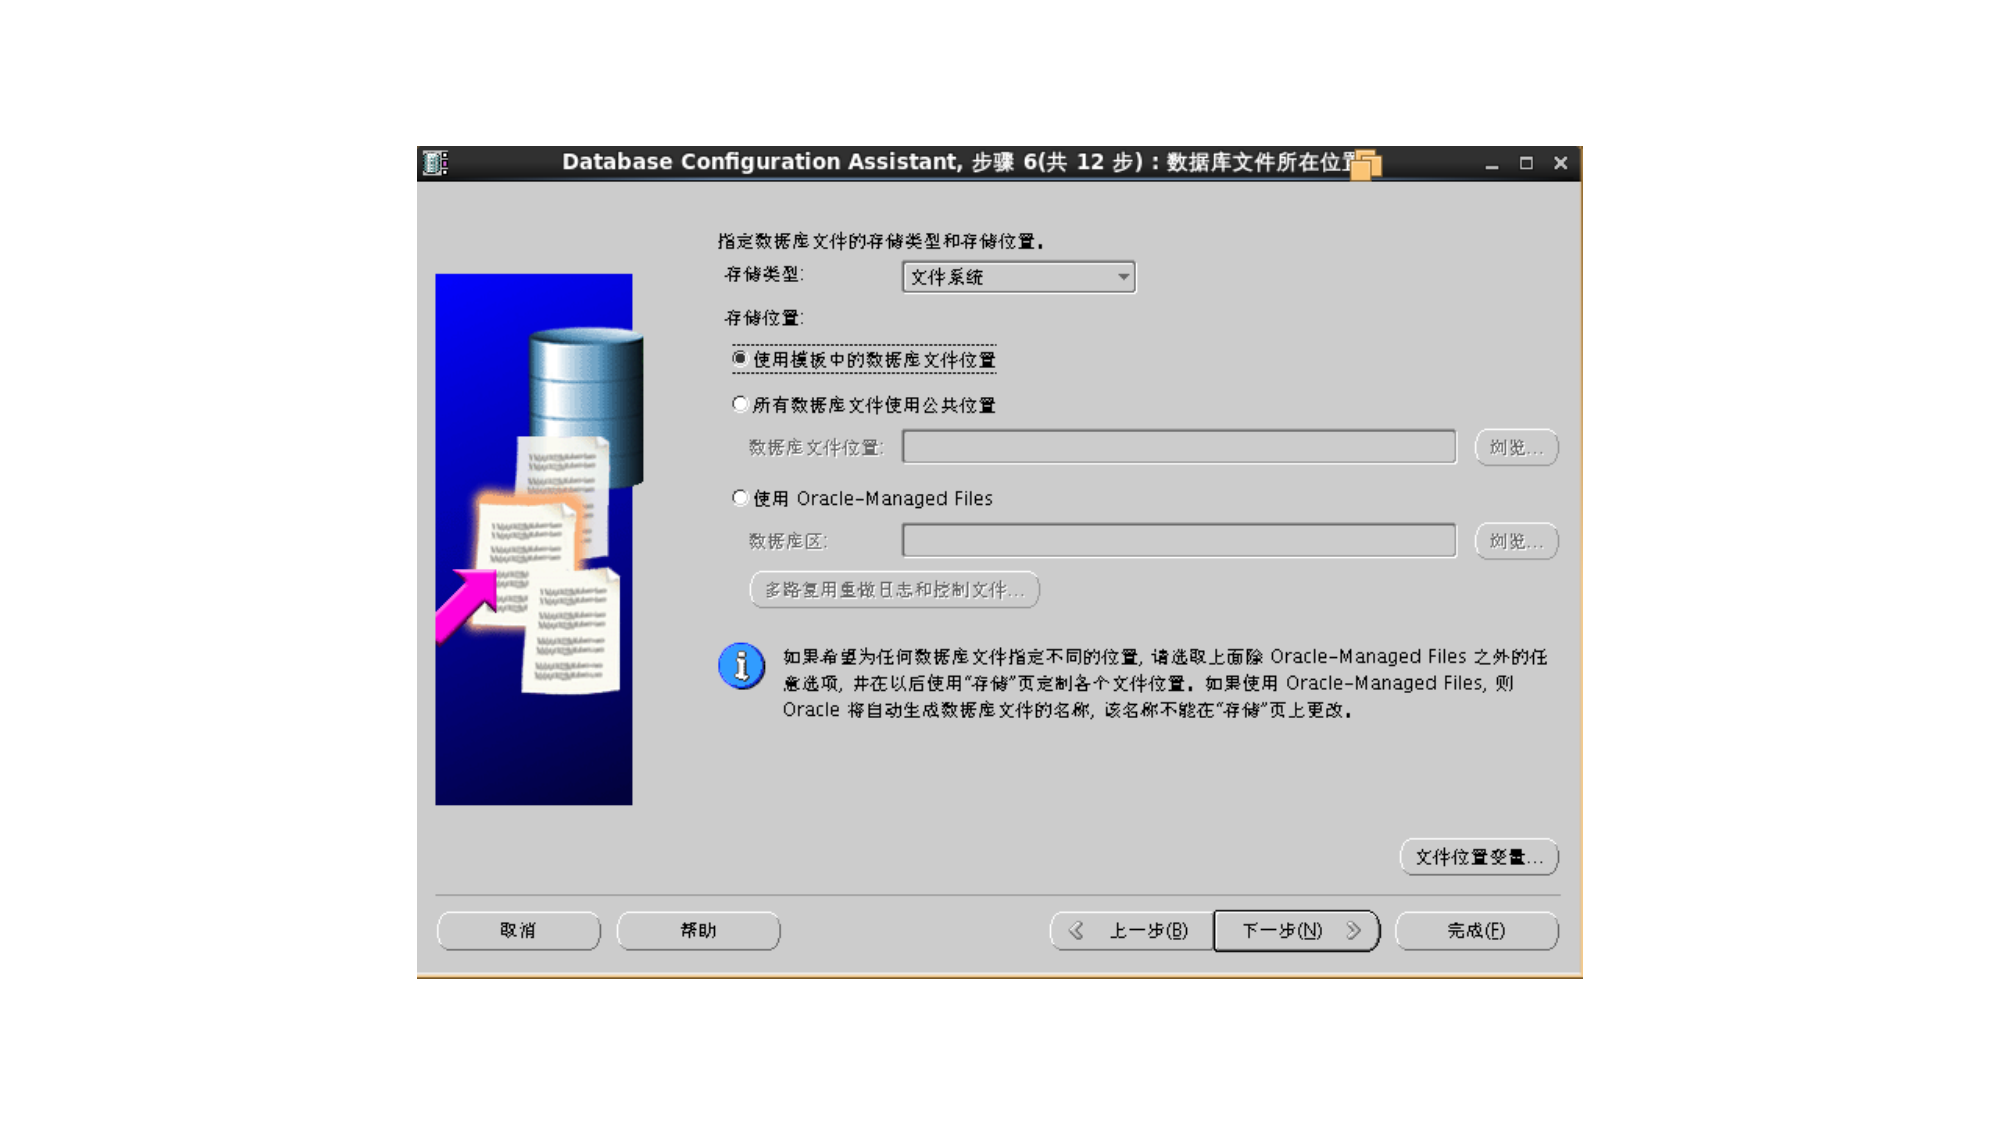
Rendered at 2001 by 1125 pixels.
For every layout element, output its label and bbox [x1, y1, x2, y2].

picture [417, 146, 1583, 979]
